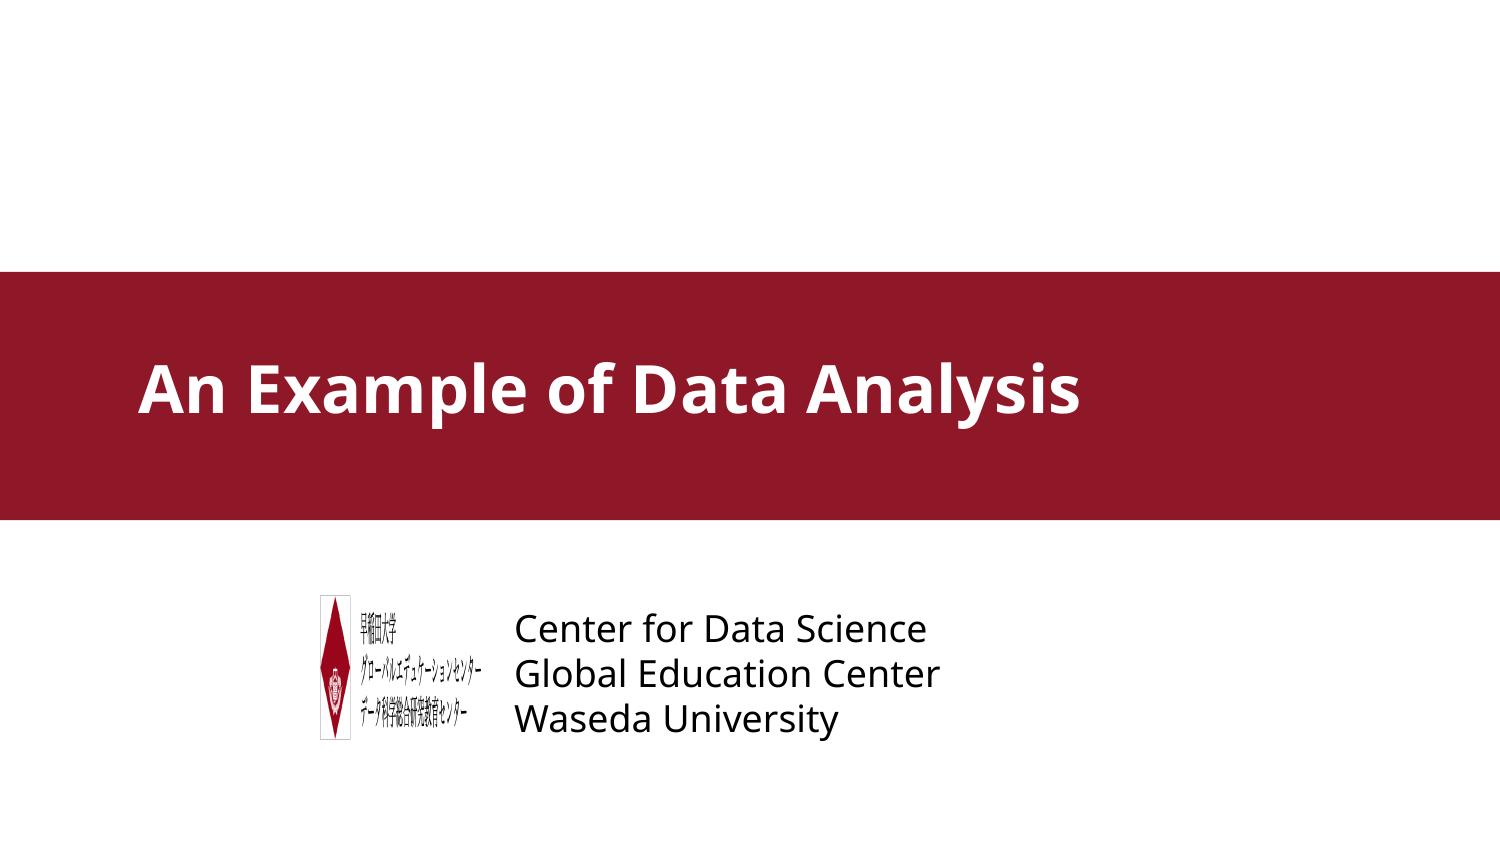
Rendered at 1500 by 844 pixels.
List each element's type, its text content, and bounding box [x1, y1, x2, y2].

text_box [0, 270, 1500, 522]
text_box Center for Data Science Global Education Center Waseda University [503, 597, 1194, 748]
text_box An Example of Data Analysis [123, 321, 1359, 471]
picture [320, 594, 499, 754]
